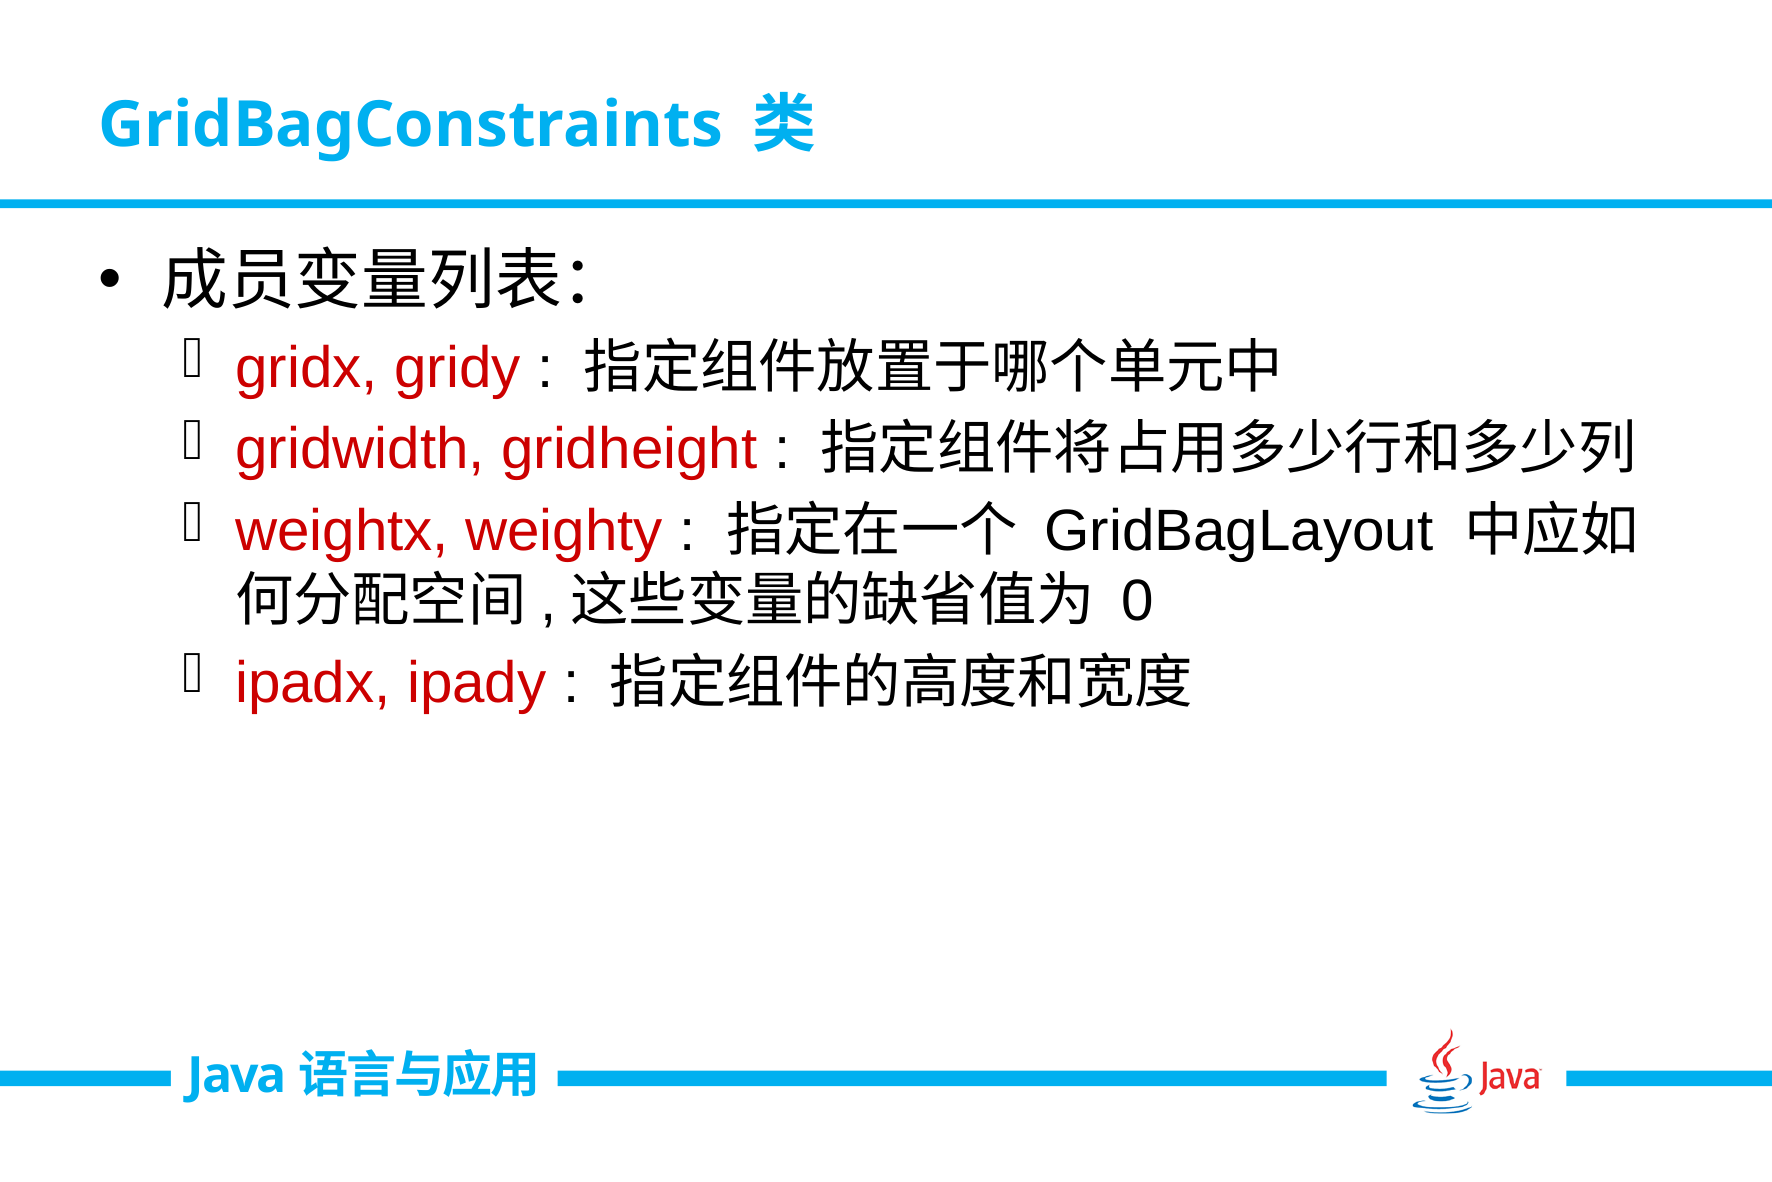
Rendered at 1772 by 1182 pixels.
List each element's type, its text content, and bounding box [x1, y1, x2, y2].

list 成员变量列表： gridx, gridy : 指定组件放置于哪个单元中 gridwidth, gridheight : 指定组件将占用多少行和多少列 weightx, weighty : 指定在一个 GridBagLayout 中应如何分配空间,这些变量的缺省值为 0 ipadx, ipady : 指定组件的高度和宽度 [80, 228, 1677, 1009]
picture [1386, 1019, 1567, 1117]
title GridBagConstraints 类 [80, 73, 1677, 168]
